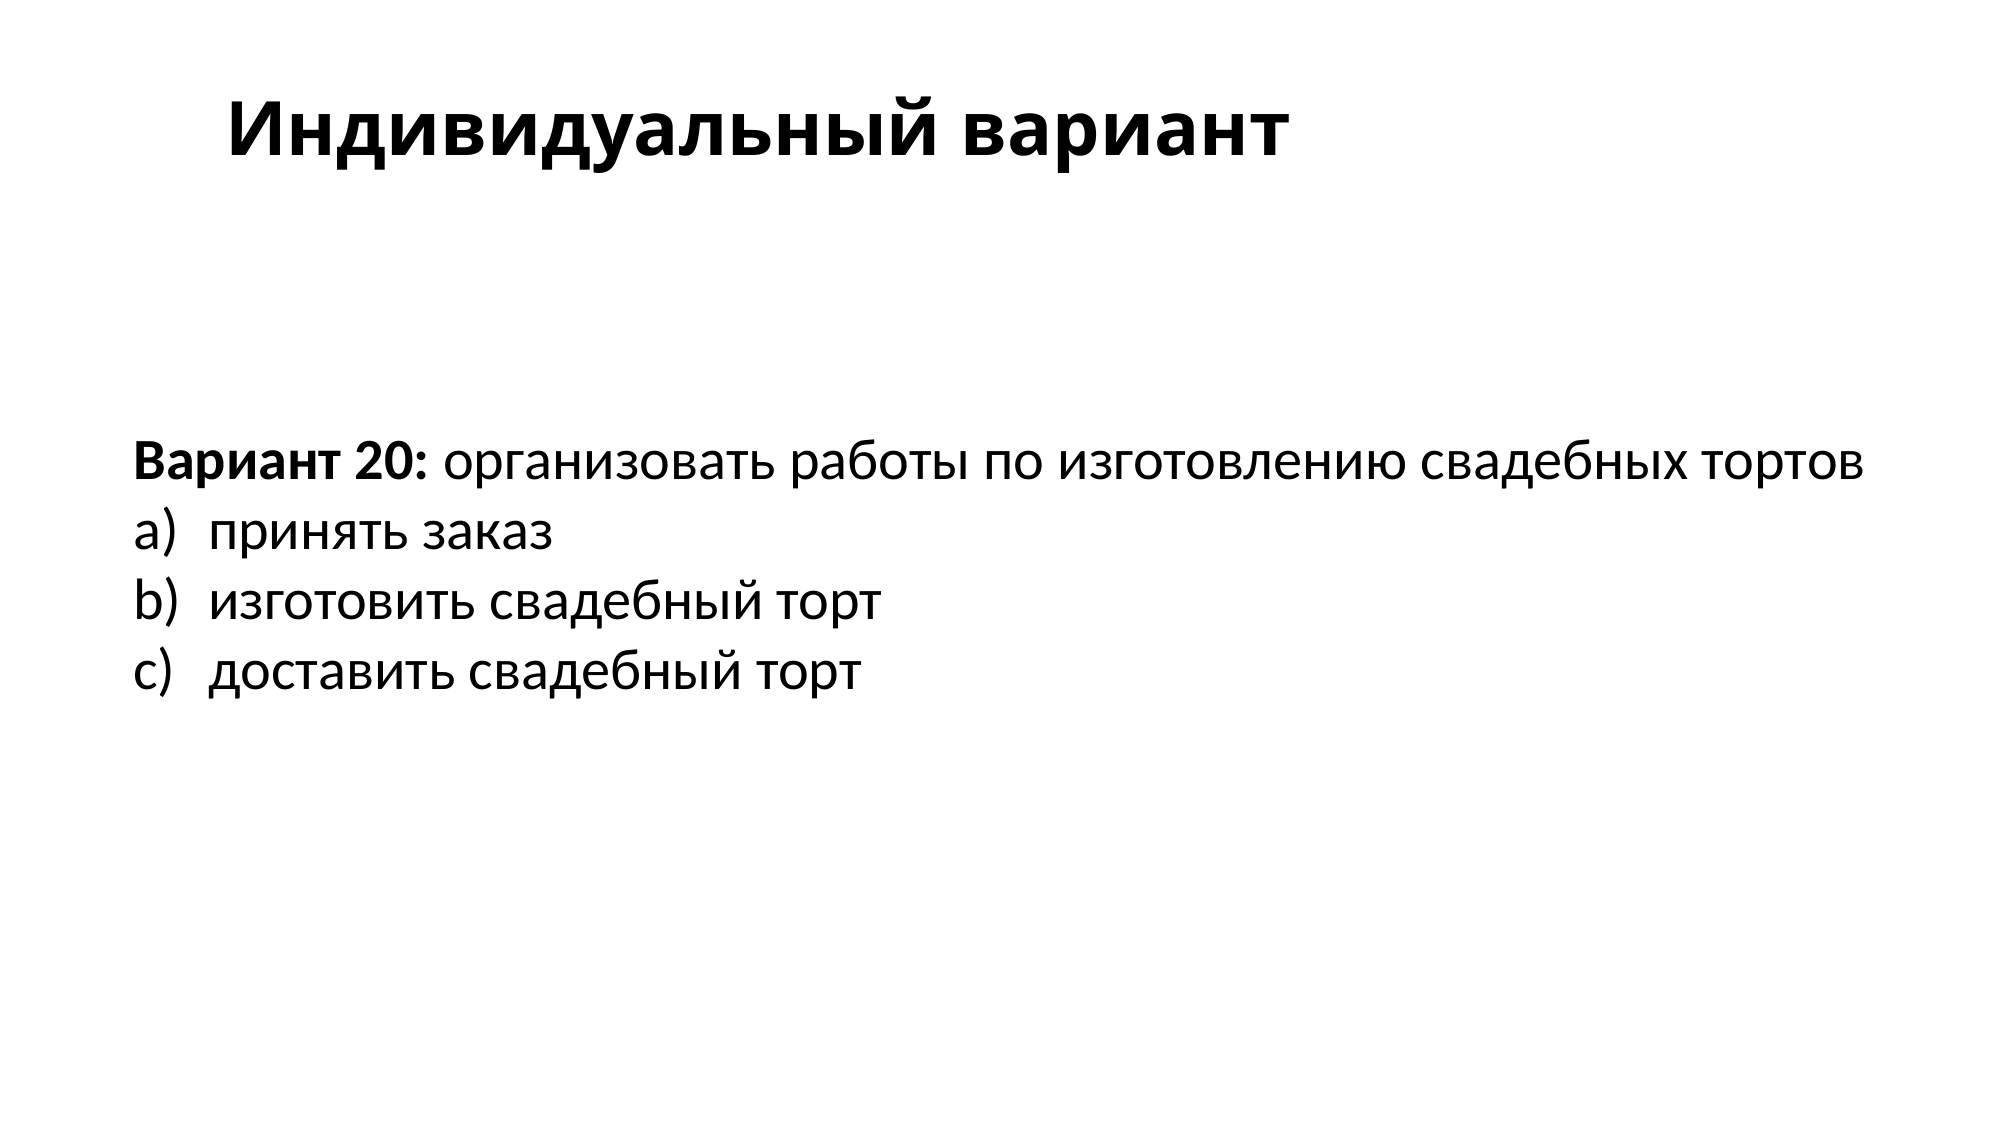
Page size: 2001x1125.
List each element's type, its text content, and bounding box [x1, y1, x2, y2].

list Индивидуальный вариант [210, 83, 1518, 218]
text_box Вариант 20: организовать работы по изготовлению свадебных тортов принять заказ изготовить свадебный торт доставить свадебный торт [118, 413, 1882, 709]
